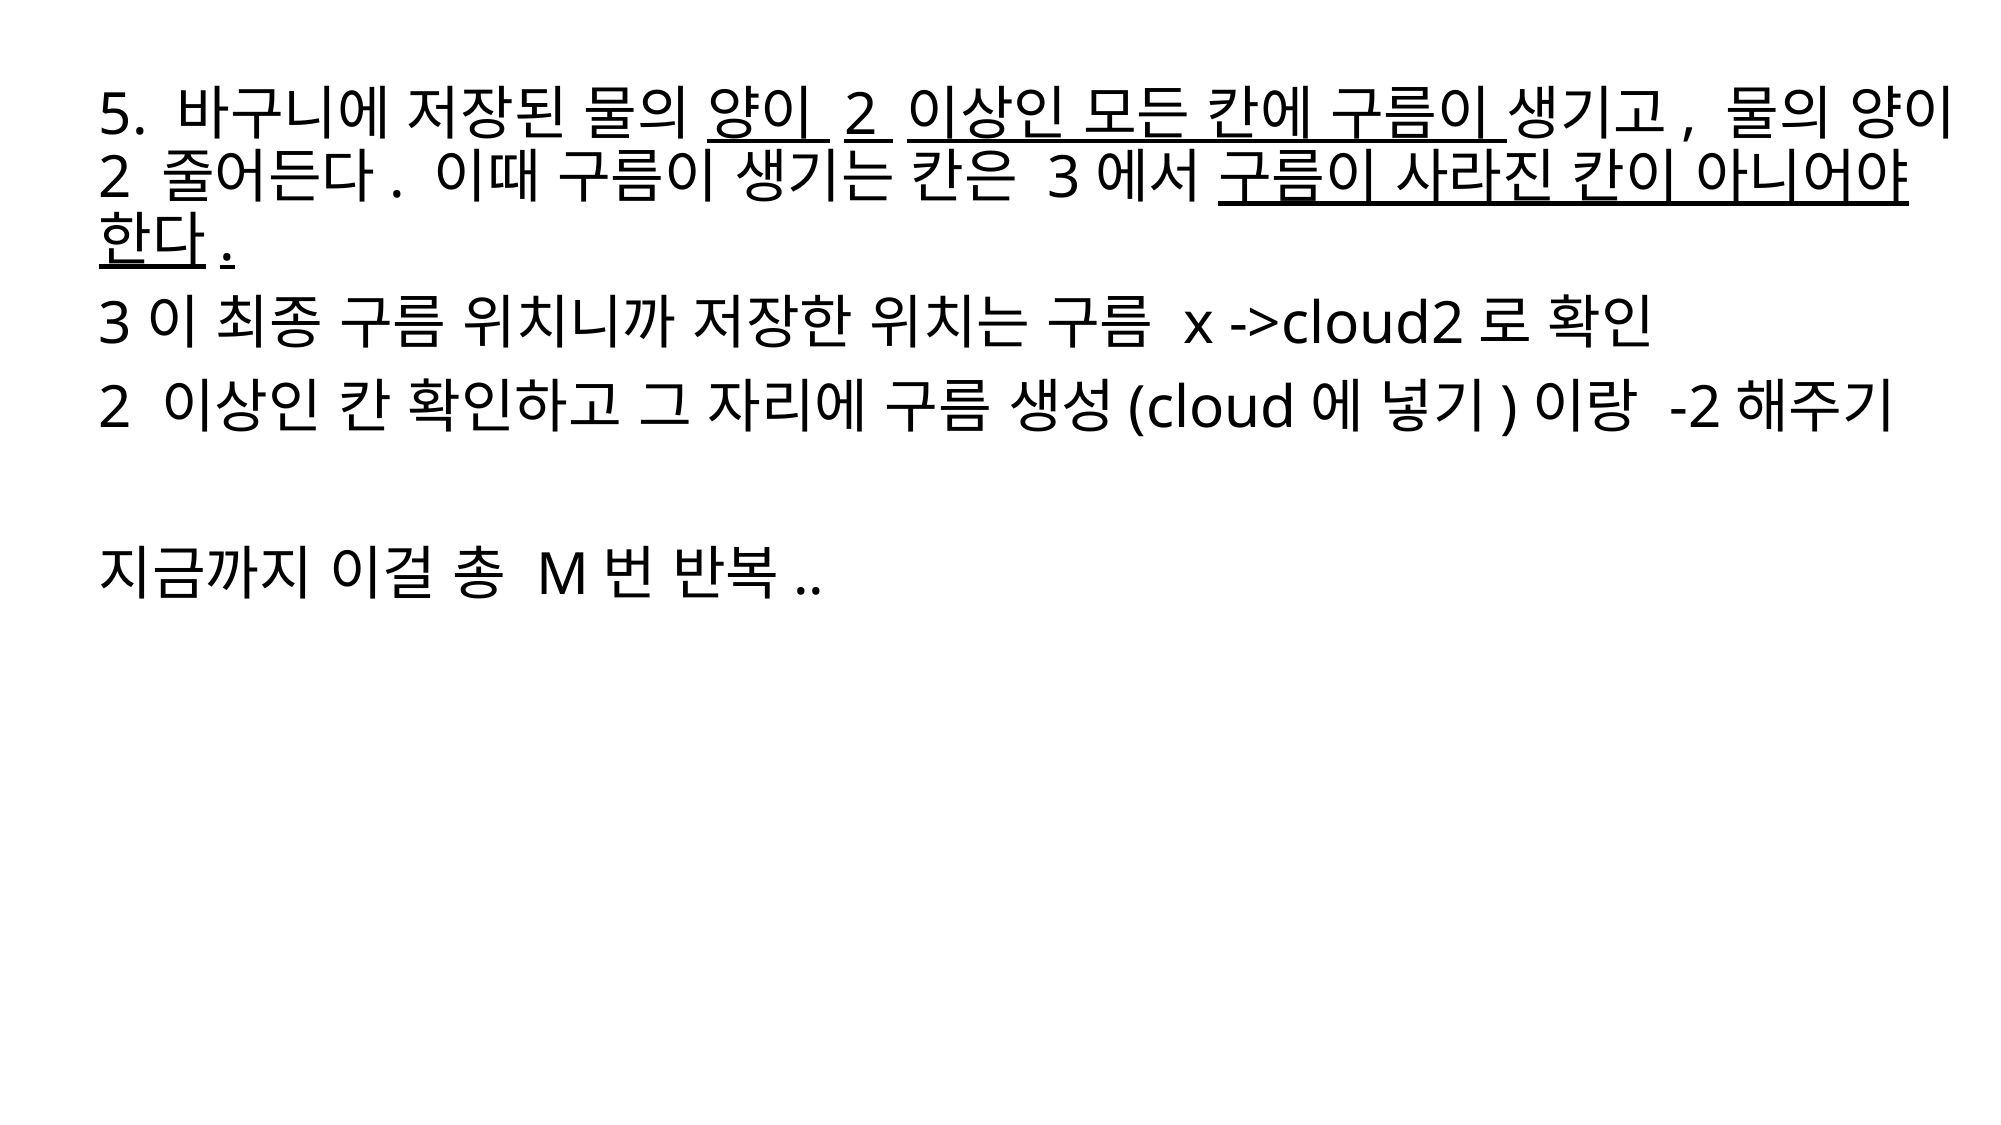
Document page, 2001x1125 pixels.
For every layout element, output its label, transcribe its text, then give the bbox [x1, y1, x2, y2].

list 5. 바구니에 저장된 물의 양이 2 이상인 모든 칸에 구름이 생기고, 물의 양이 2 줄어든다. 이때 구름이 생기는 칸은 3에서 구름이 사라진 칸이 아니어야 한다. 3이 최종 구름 위치니까 저장한 위치는 구름 x ->cloud2로 확인 2 이상인 칸 확인하고 그 자리에 구름 생성(cloud에 넣기)이랑 -2해주기 지금까지 이걸 총 M번 반복.. [83, 76, 1981, 1014]
